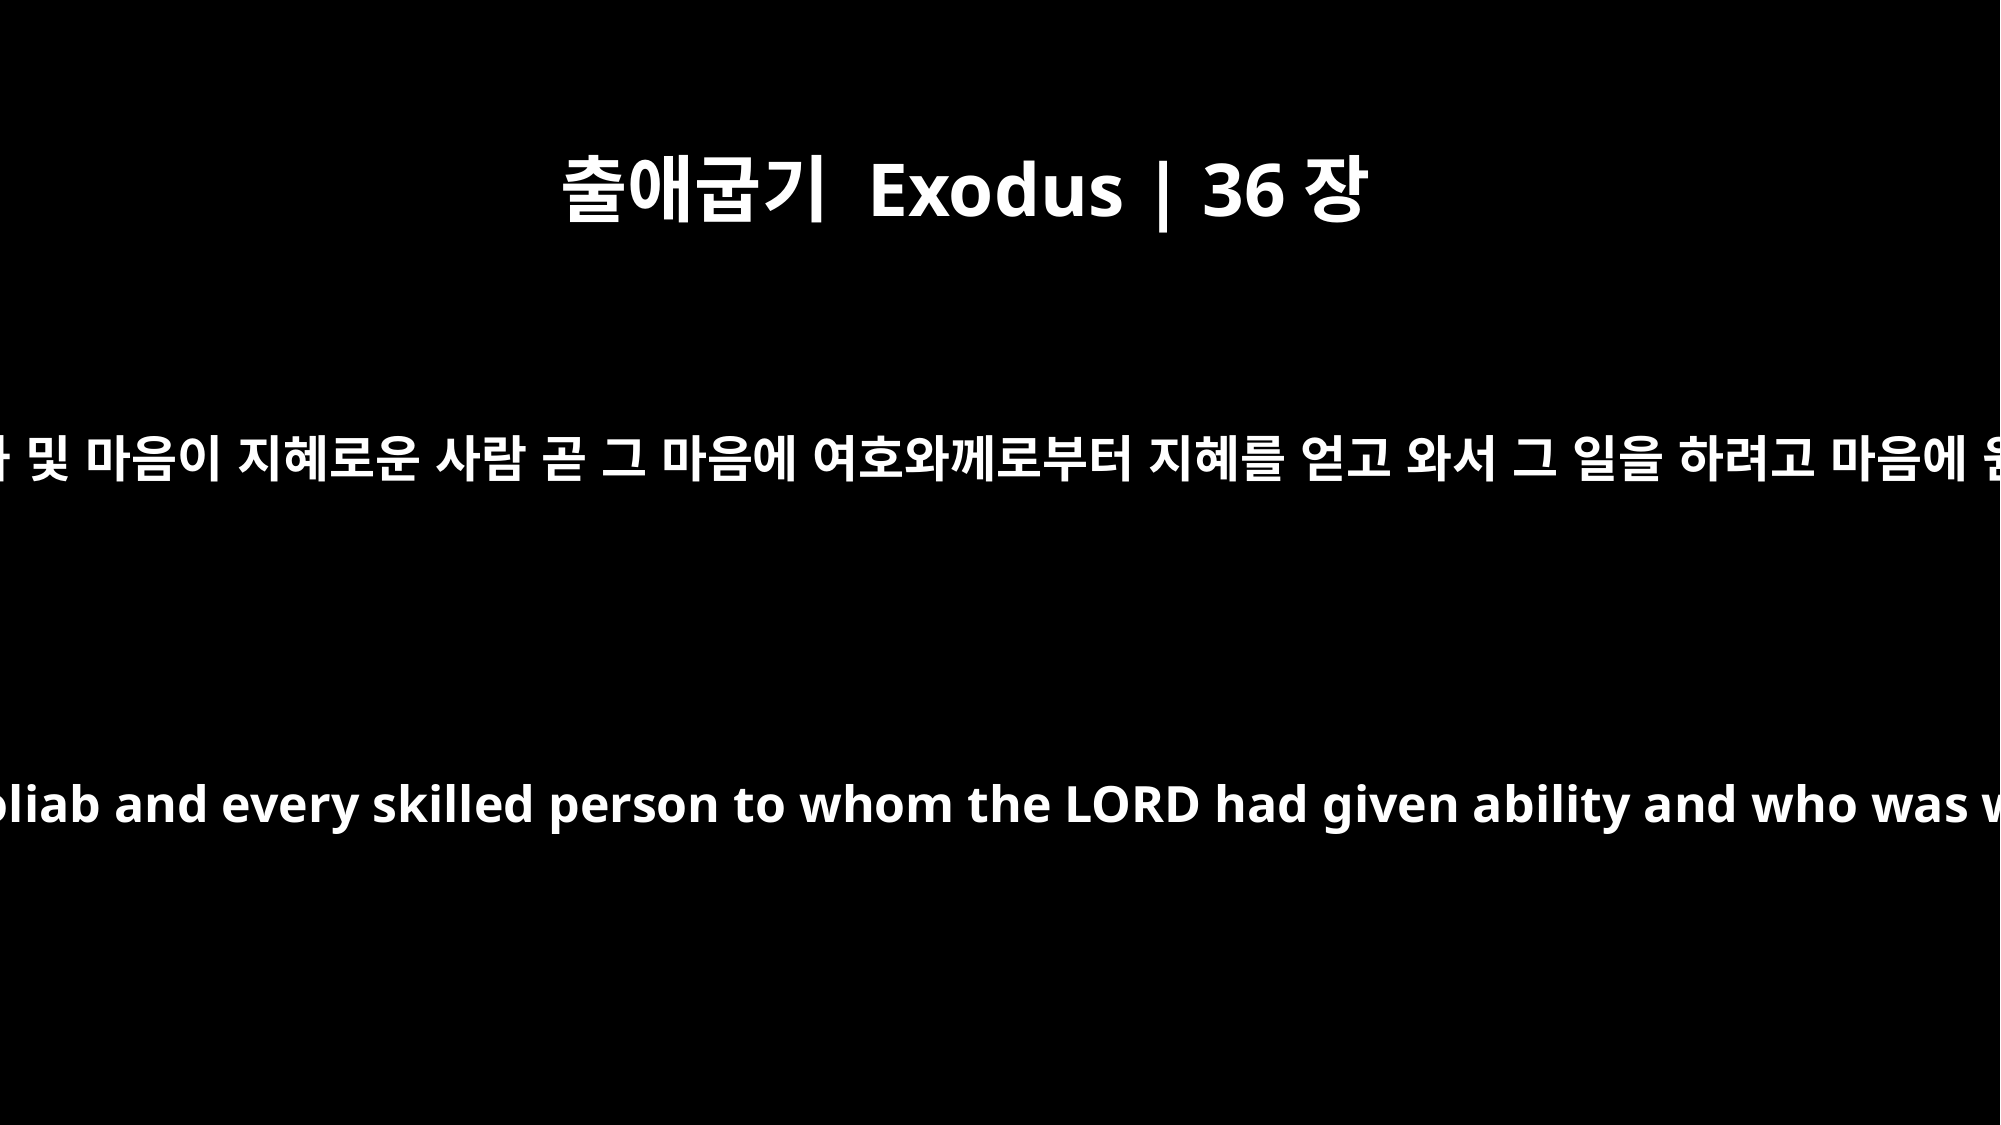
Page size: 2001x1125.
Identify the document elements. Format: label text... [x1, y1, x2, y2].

text_box 출애굽기 Exodus | 36장 [545, 136, 1387, 239]
text_box 2 모세가 브살렐과 오홀리압과 및 마음이 지혜로운 사람 곧 그 마음에 여호와께로부터 지혜를 얻고 와서 그 일을 하려고 마음에 원하는 모든 자를 부르매 [0, 359, 2000, 495]
text_box Then Moses summoned Bezalel and Oholiab and every skilled person to whom the LORD had given ability and who was willing to come and do the work. [0, 764, 2000, 840]
